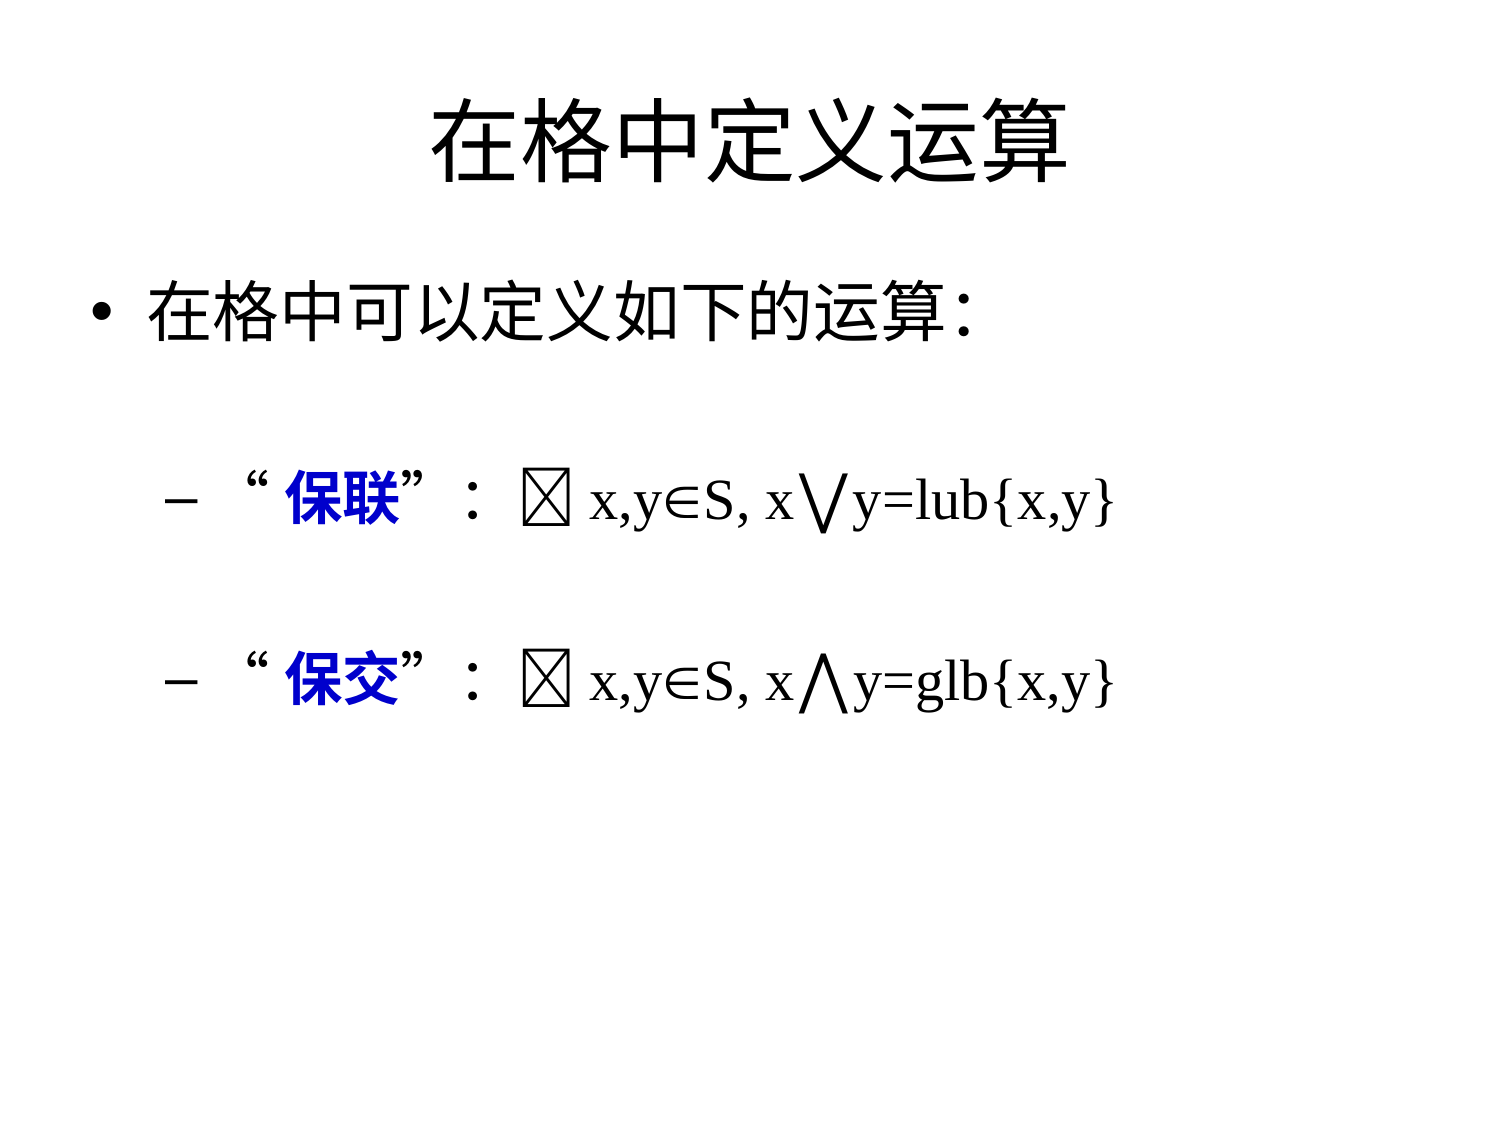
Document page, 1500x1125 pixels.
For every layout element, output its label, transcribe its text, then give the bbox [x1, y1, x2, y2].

list 在格中可以定义如下的运算： “保联”：x,yS, x⋁y=lub{x,y} “保交”：x,yS, x⋀y=glb{x,y} [75, 262, 1425, 1005]
title 在格中定义运算 [75, 45, 1425, 233]
